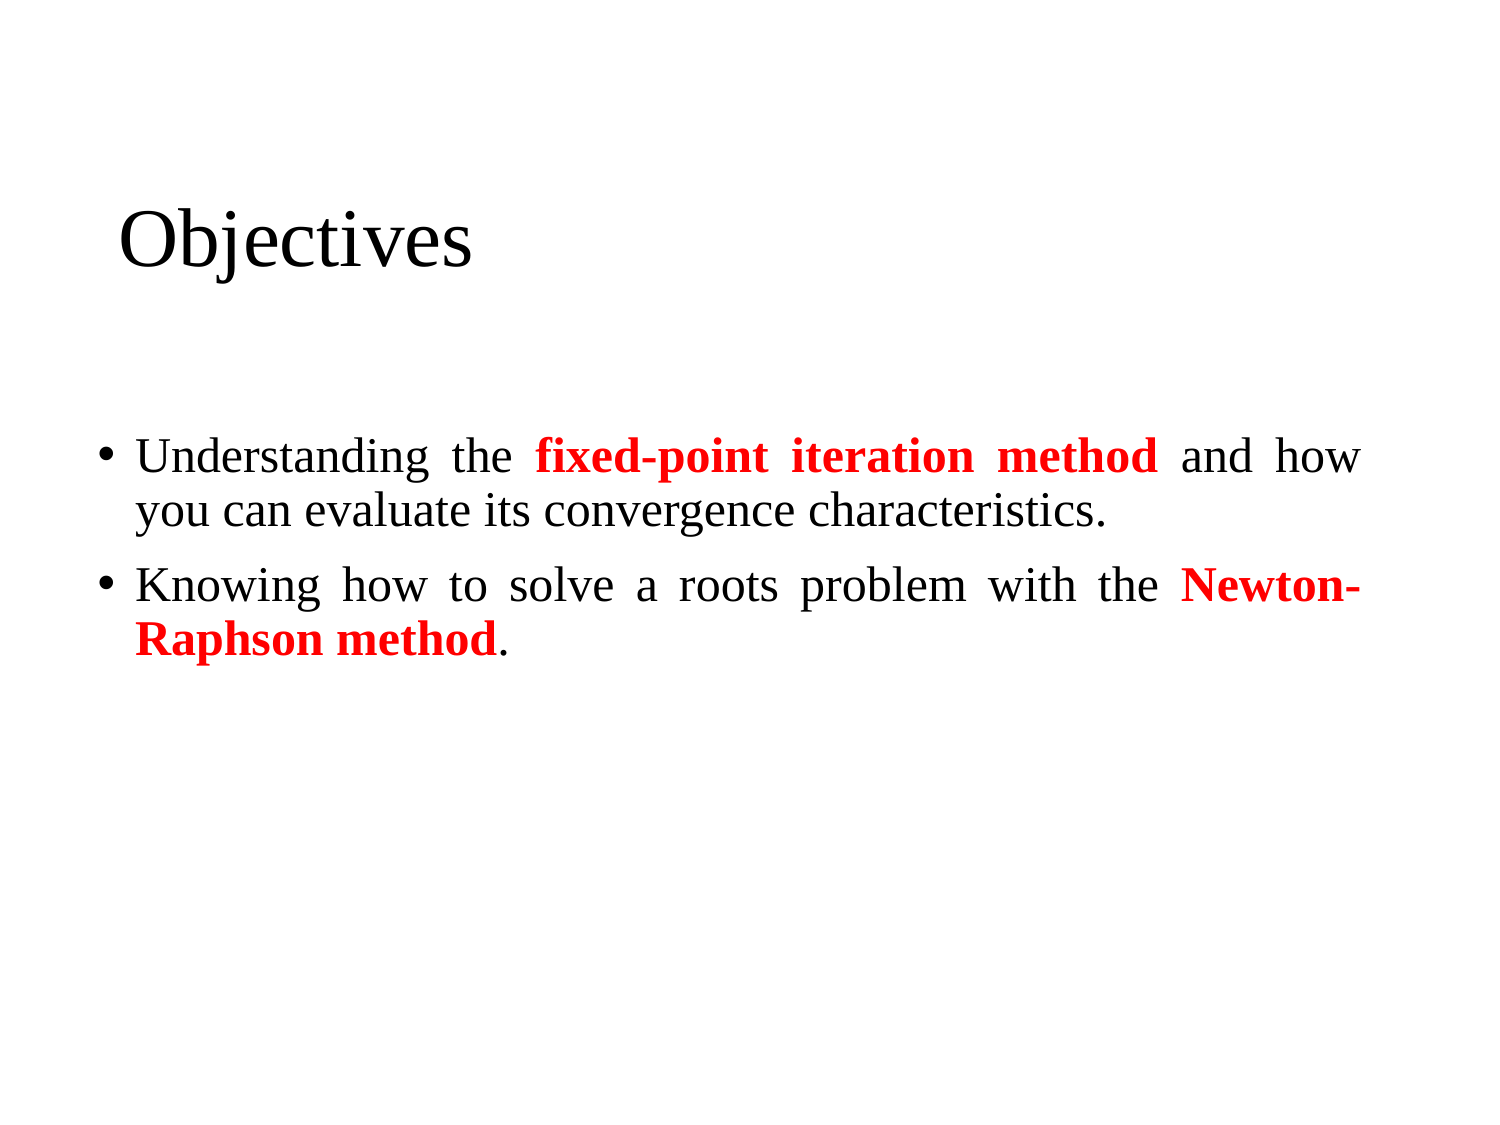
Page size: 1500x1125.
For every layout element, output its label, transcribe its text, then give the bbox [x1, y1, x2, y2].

list Understanding the fixed-point iteration method and how you can evaluate its convergence characteristics. Knowing how to solve a roots problem with the Newton-Raphson method. [82, 422, 1377, 756]
title Objectives [103, 175, 1397, 304]
